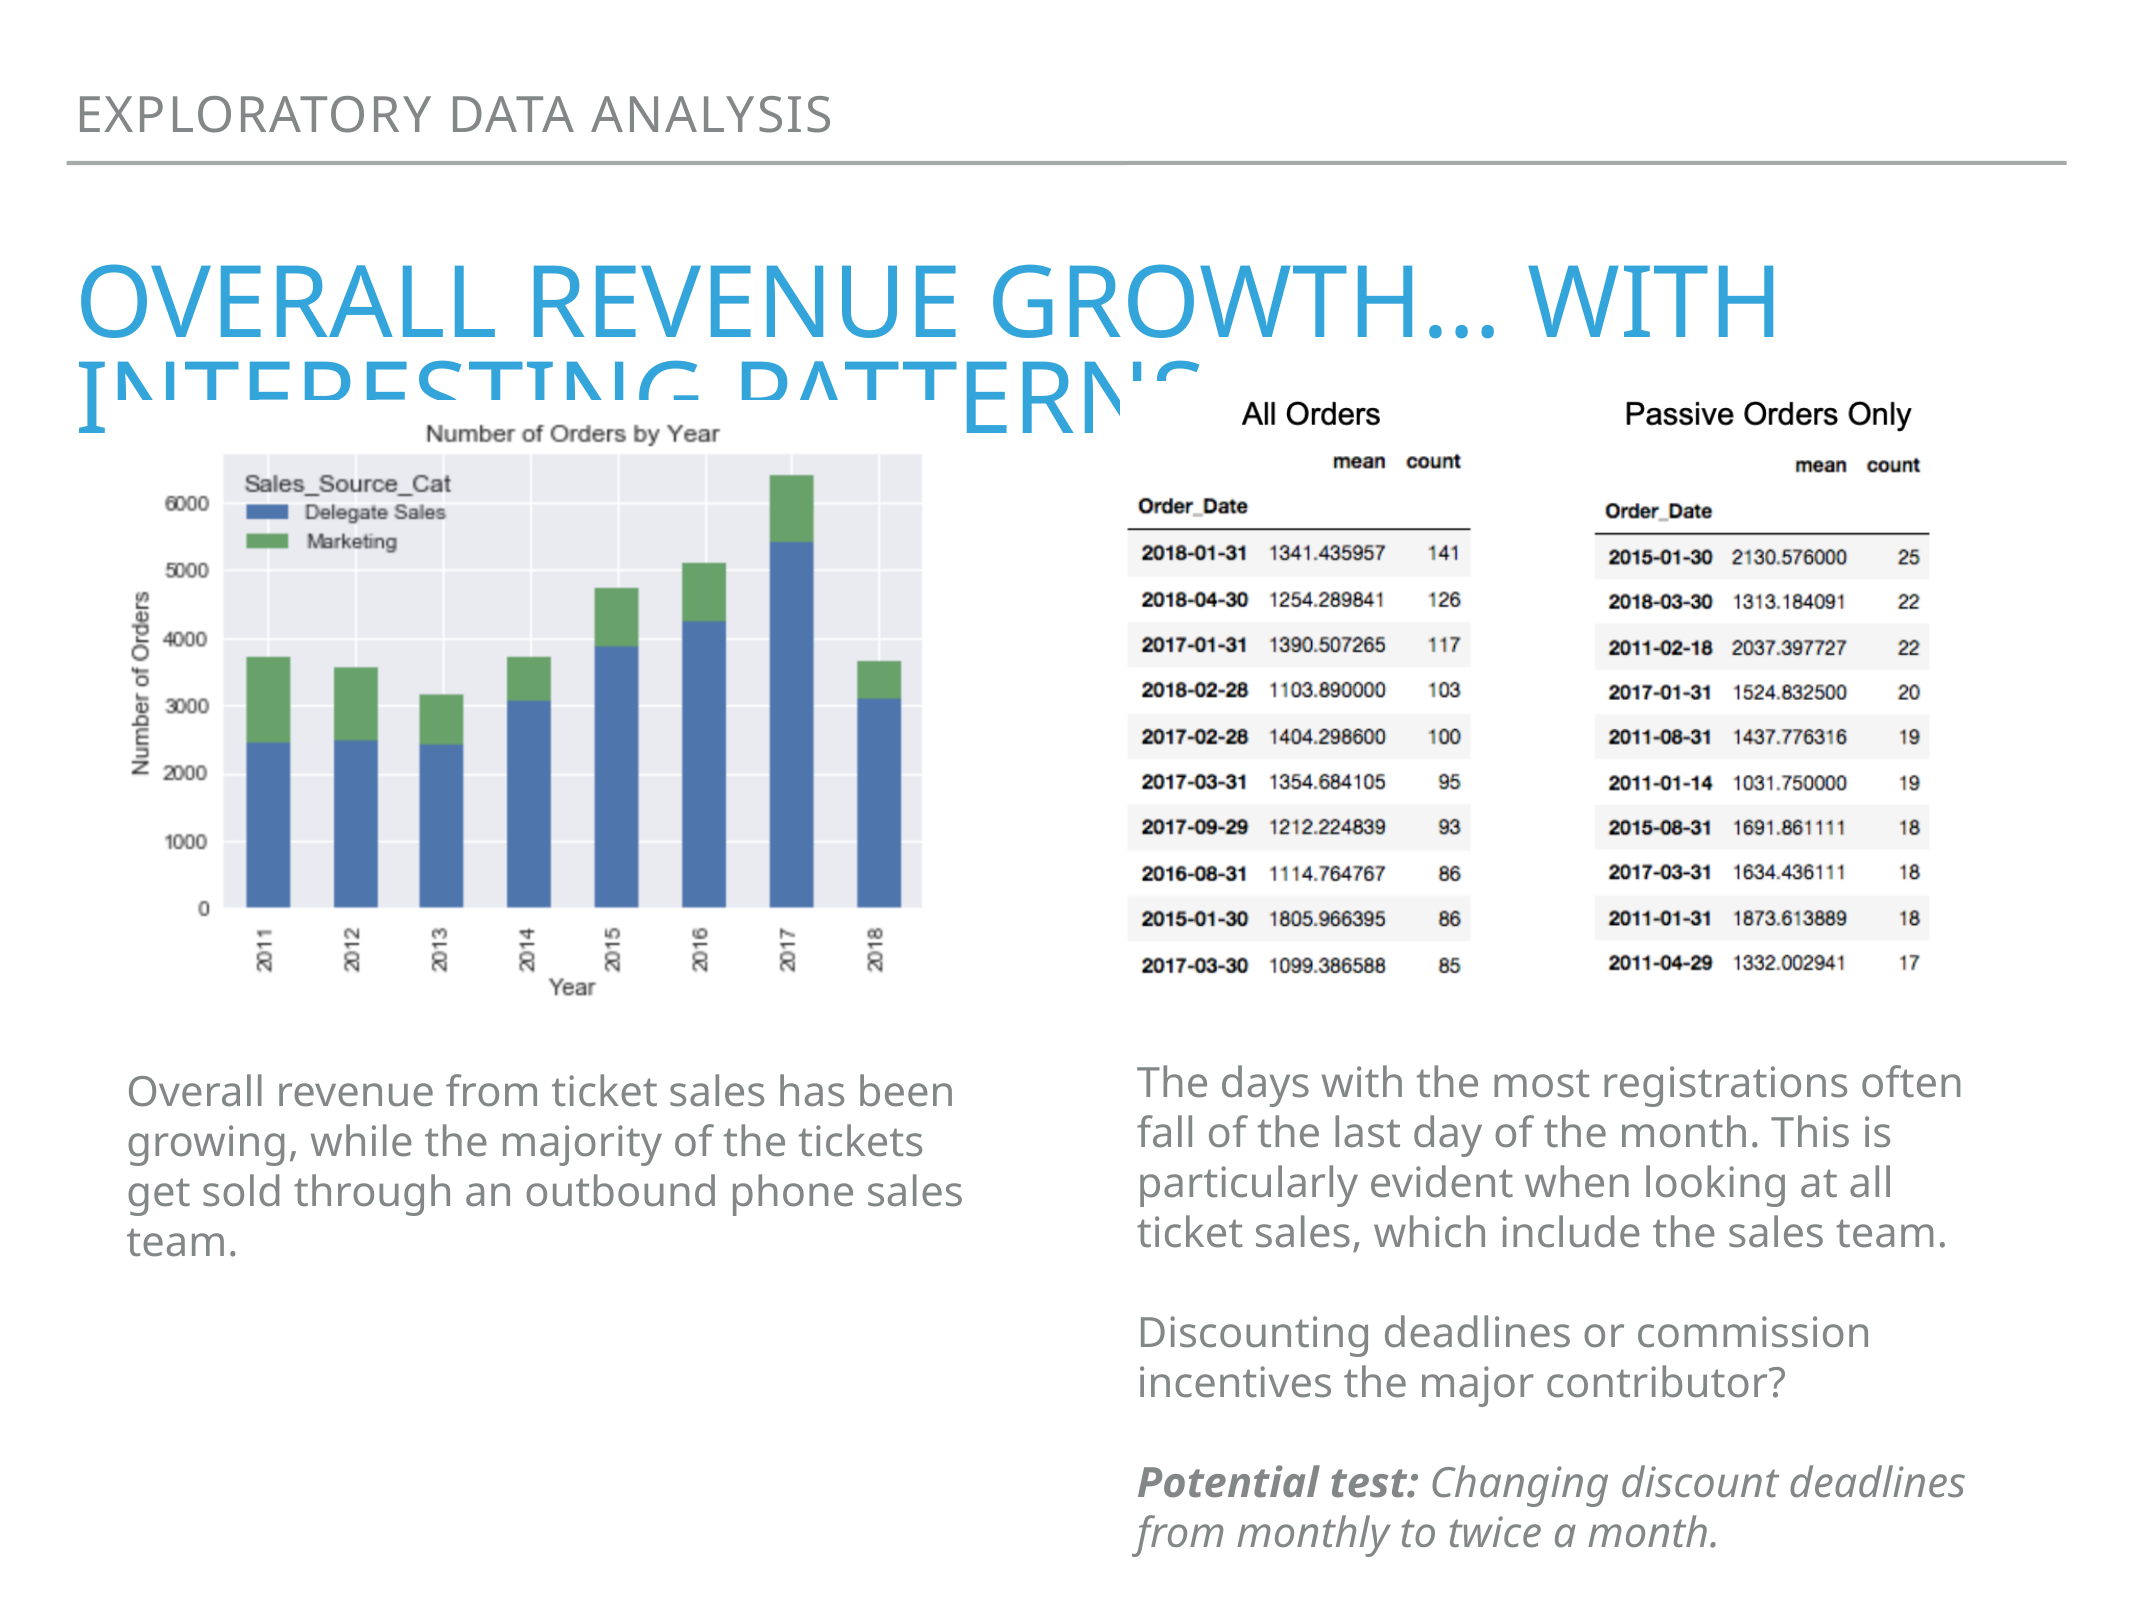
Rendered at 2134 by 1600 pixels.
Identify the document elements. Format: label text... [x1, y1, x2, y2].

text_box The days with the most registrations often fall of the last day of the month. This is particularly evident when looking at all ticket sales, which include the sales team. Discounting deadlines or commission incentives the major contributor? Potential test: Changing discount deadlines from monthly to twice a month. [1128, 1047, 1997, 1565]
list Exploratory data analysis [66, 74, 1901, 151]
title Overall revenue growth… with interesting patterns [66, 251, 2068, 372]
text_box Overall revenue from ticket sales has been growing, while the majority of the tickets get sold through an outbound phone sales team. [118, 1056, 986, 1273]
picture [111, 400, 947, 1014]
picture [1120, 380, 1955, 1001]
